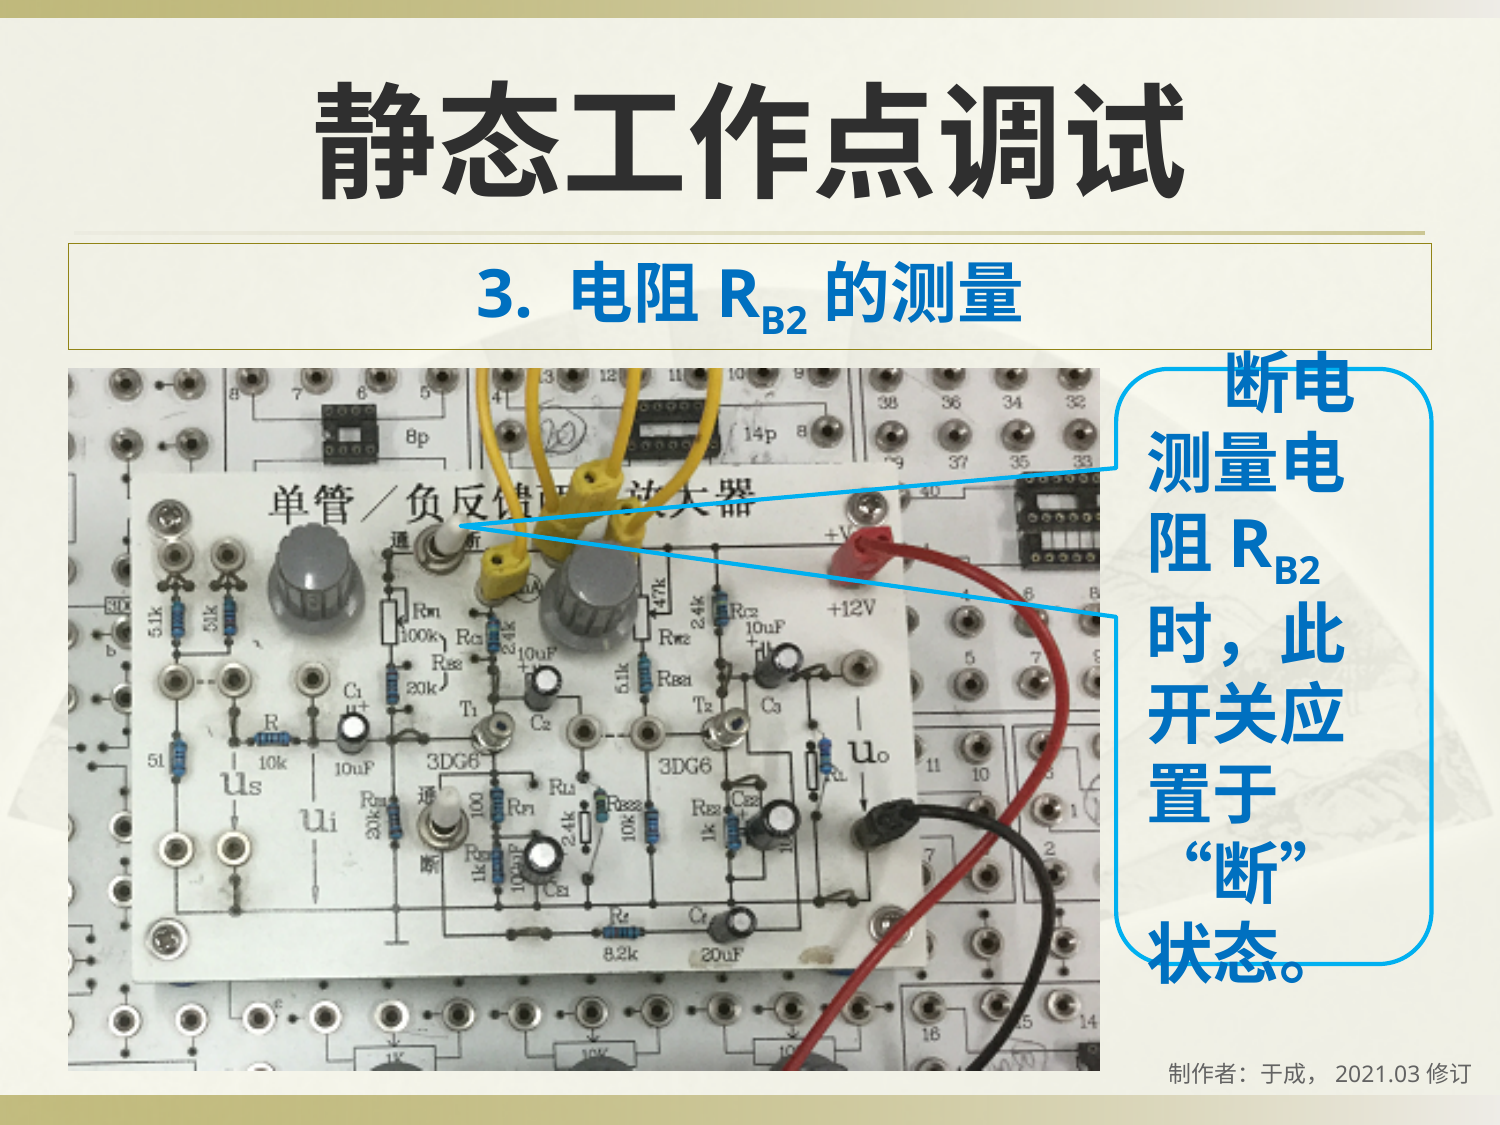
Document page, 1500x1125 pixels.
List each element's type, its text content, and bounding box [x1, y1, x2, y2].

picture [487, 472, 1101, 612]
text_box 3. 电阻RB2的测量 [68, 243, 1432, 350]
footer 制作者：于成，2021.03修订 [874, 1050, 1487, 1097]
title 静态工作点调试 [75, 45, 1425, 233]
picture [67, 368, 1101, 1071]
text_box 断电测量电阻RB2时，此开关应置于“断”状态。 [1104, 366, 1434, 967]
